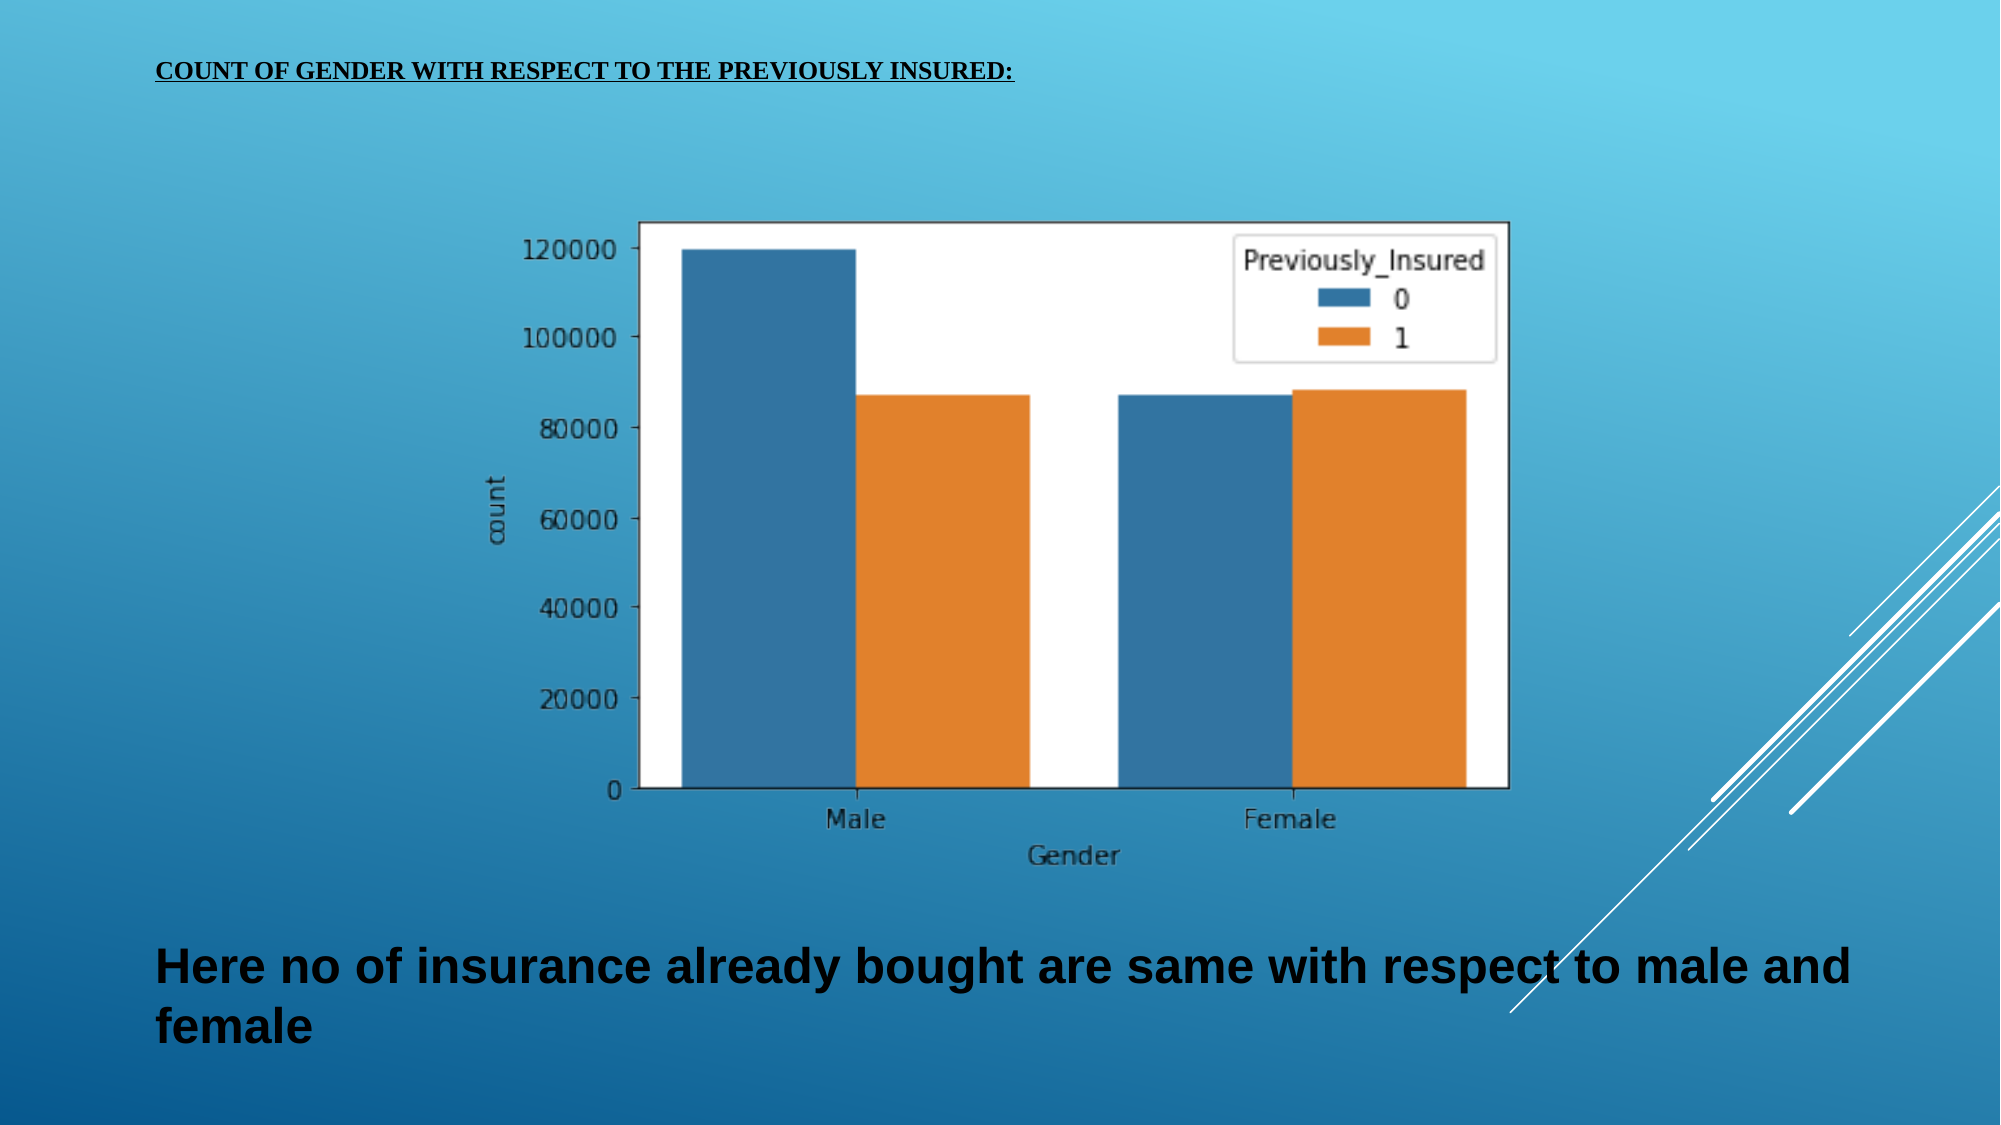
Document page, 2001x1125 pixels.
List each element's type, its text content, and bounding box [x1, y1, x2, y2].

text_box Here no of insurance already bought are same with respect to male and female [140, 926, 1869, 1061]
title Count of Gender with respect to the Previously insured: [140, 45, 1854, 111]
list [466, 206, 1527, 887]
